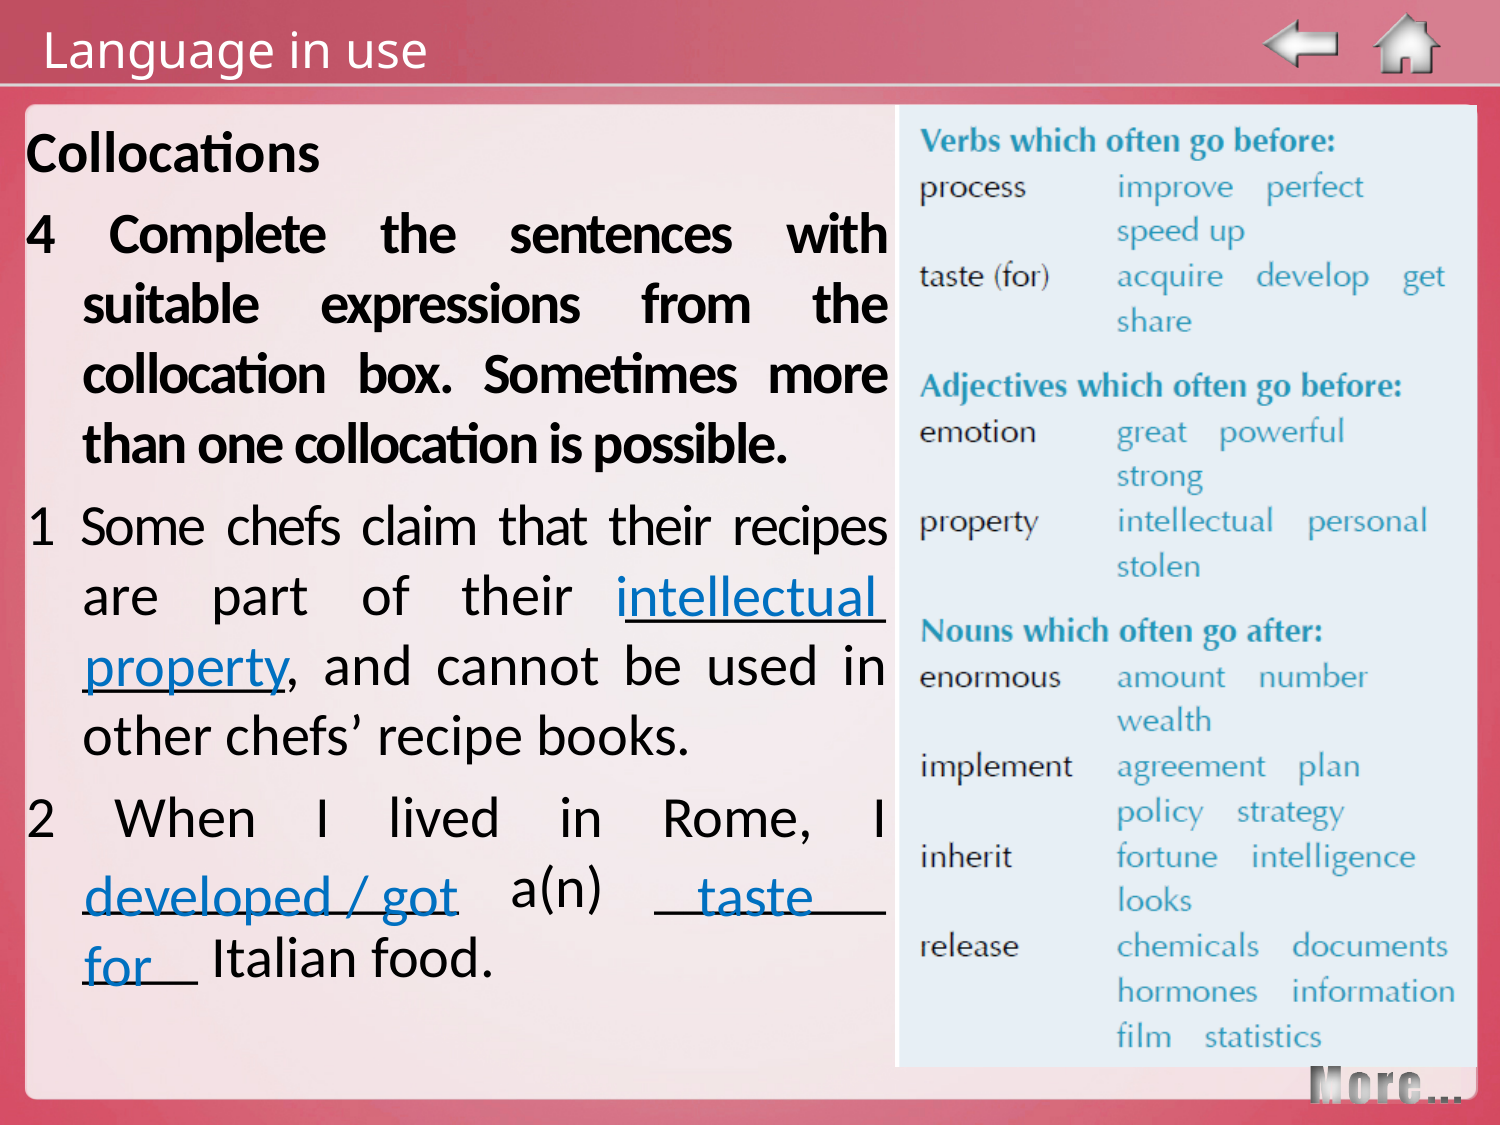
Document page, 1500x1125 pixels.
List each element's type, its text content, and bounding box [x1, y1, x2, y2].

text_box intellectual property [70, 550, 890, 706]
text_box developed / got taste for [70, 851, 890, 1006]
picture [0, 0, 1500, 1125]
list Collocations 4 Complete the sentences with suitable expressions from the collocation box. Sometimes more than one collocation is possible. 1 Some chefs claim that their recipes are part of their _________ _______, and cannot be used in other chefs’ recipe books. 2 When I lived in Rome, I _____________ a(n) ________ ____ Italian food. [11, 106, 903, 1102]
text_box Language in use [27, 11, 582, 87]
